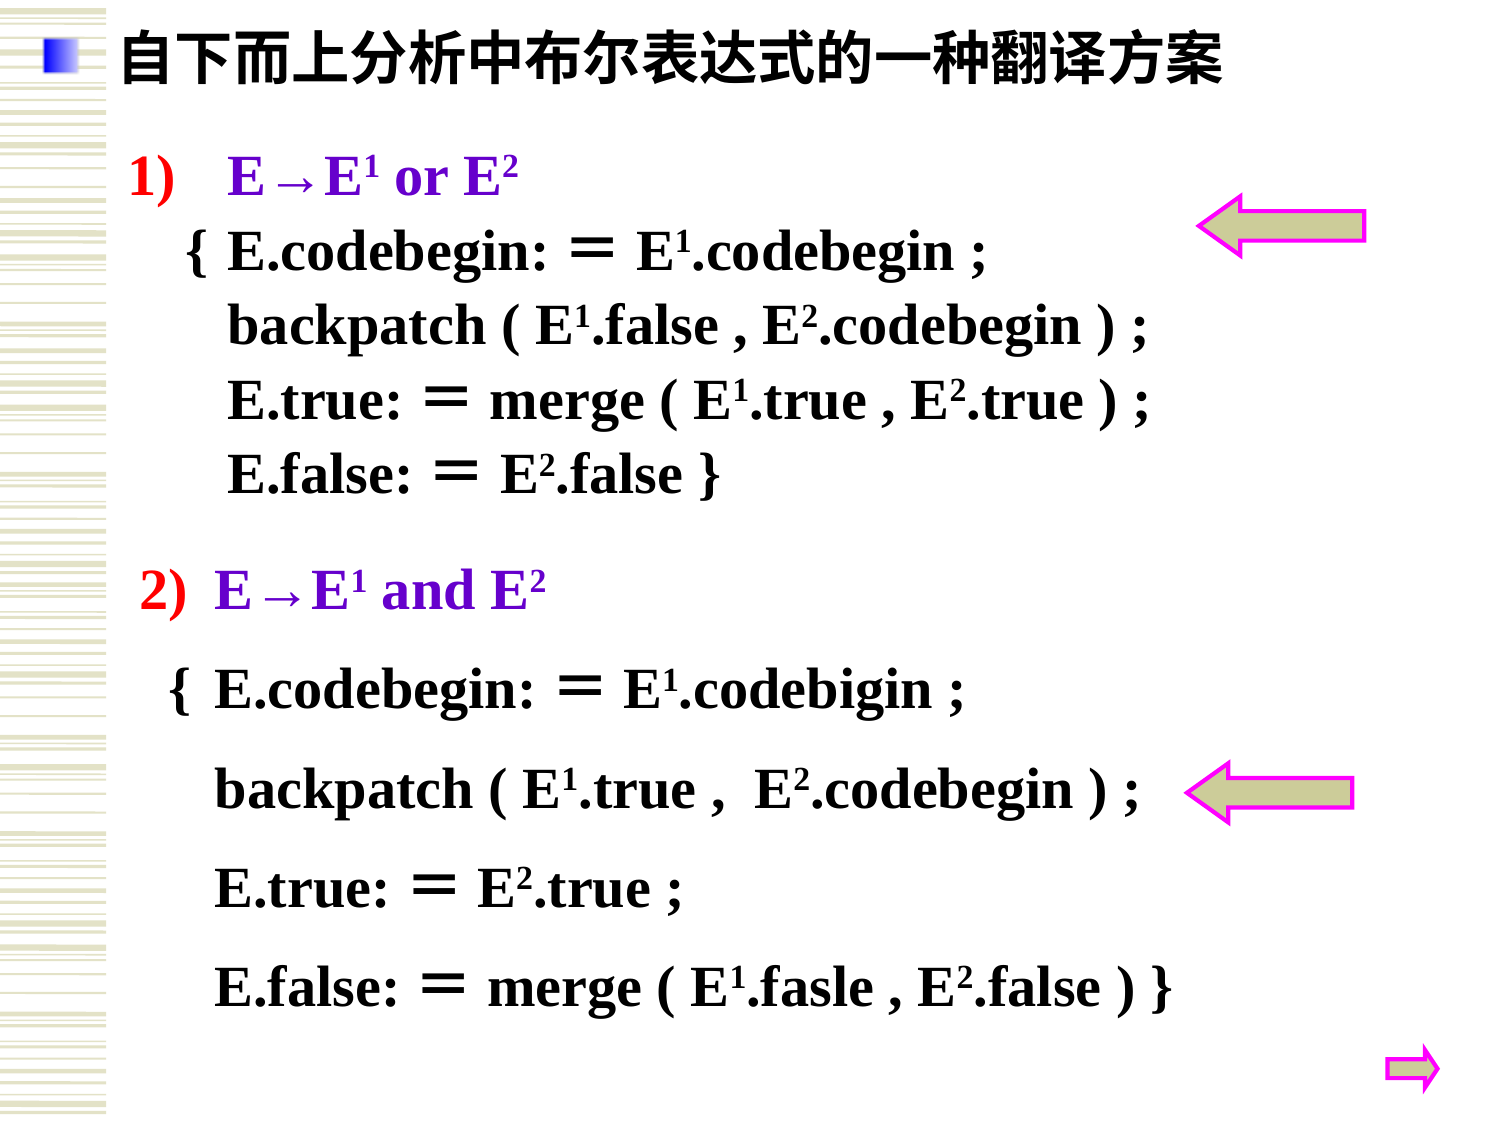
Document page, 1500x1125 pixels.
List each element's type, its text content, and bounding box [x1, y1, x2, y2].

picture [41, 36, 83, 78]
text_box [1198, 196, 1365, 256]
text_box [1387, 1050, 1438, 1088]
text_box E→E1 and E2 { E.codebegin:＝E1.codebigin ; backpatch ( E1.true , E2.codebegin ) ; E.true:＝E2.true ; E.false:＝merge ( E1.fasle , E2.false ) } [125, 544, 1425, 1026]
list E→E1 or E2 { E.codebegin:＝E1.codebegin ; backpatch ( E1.false , E2.codebegin ) ; E.true:＝merge ( E1.true , E2.true ) ; E.false:＝E2.false } [112, 137, 1425, 513]
text_box 自下而上分析中布尔表达式的一种翻译方案 [27, 21, 1239, 100]
text_box [1186, 763, 1353, 823]
